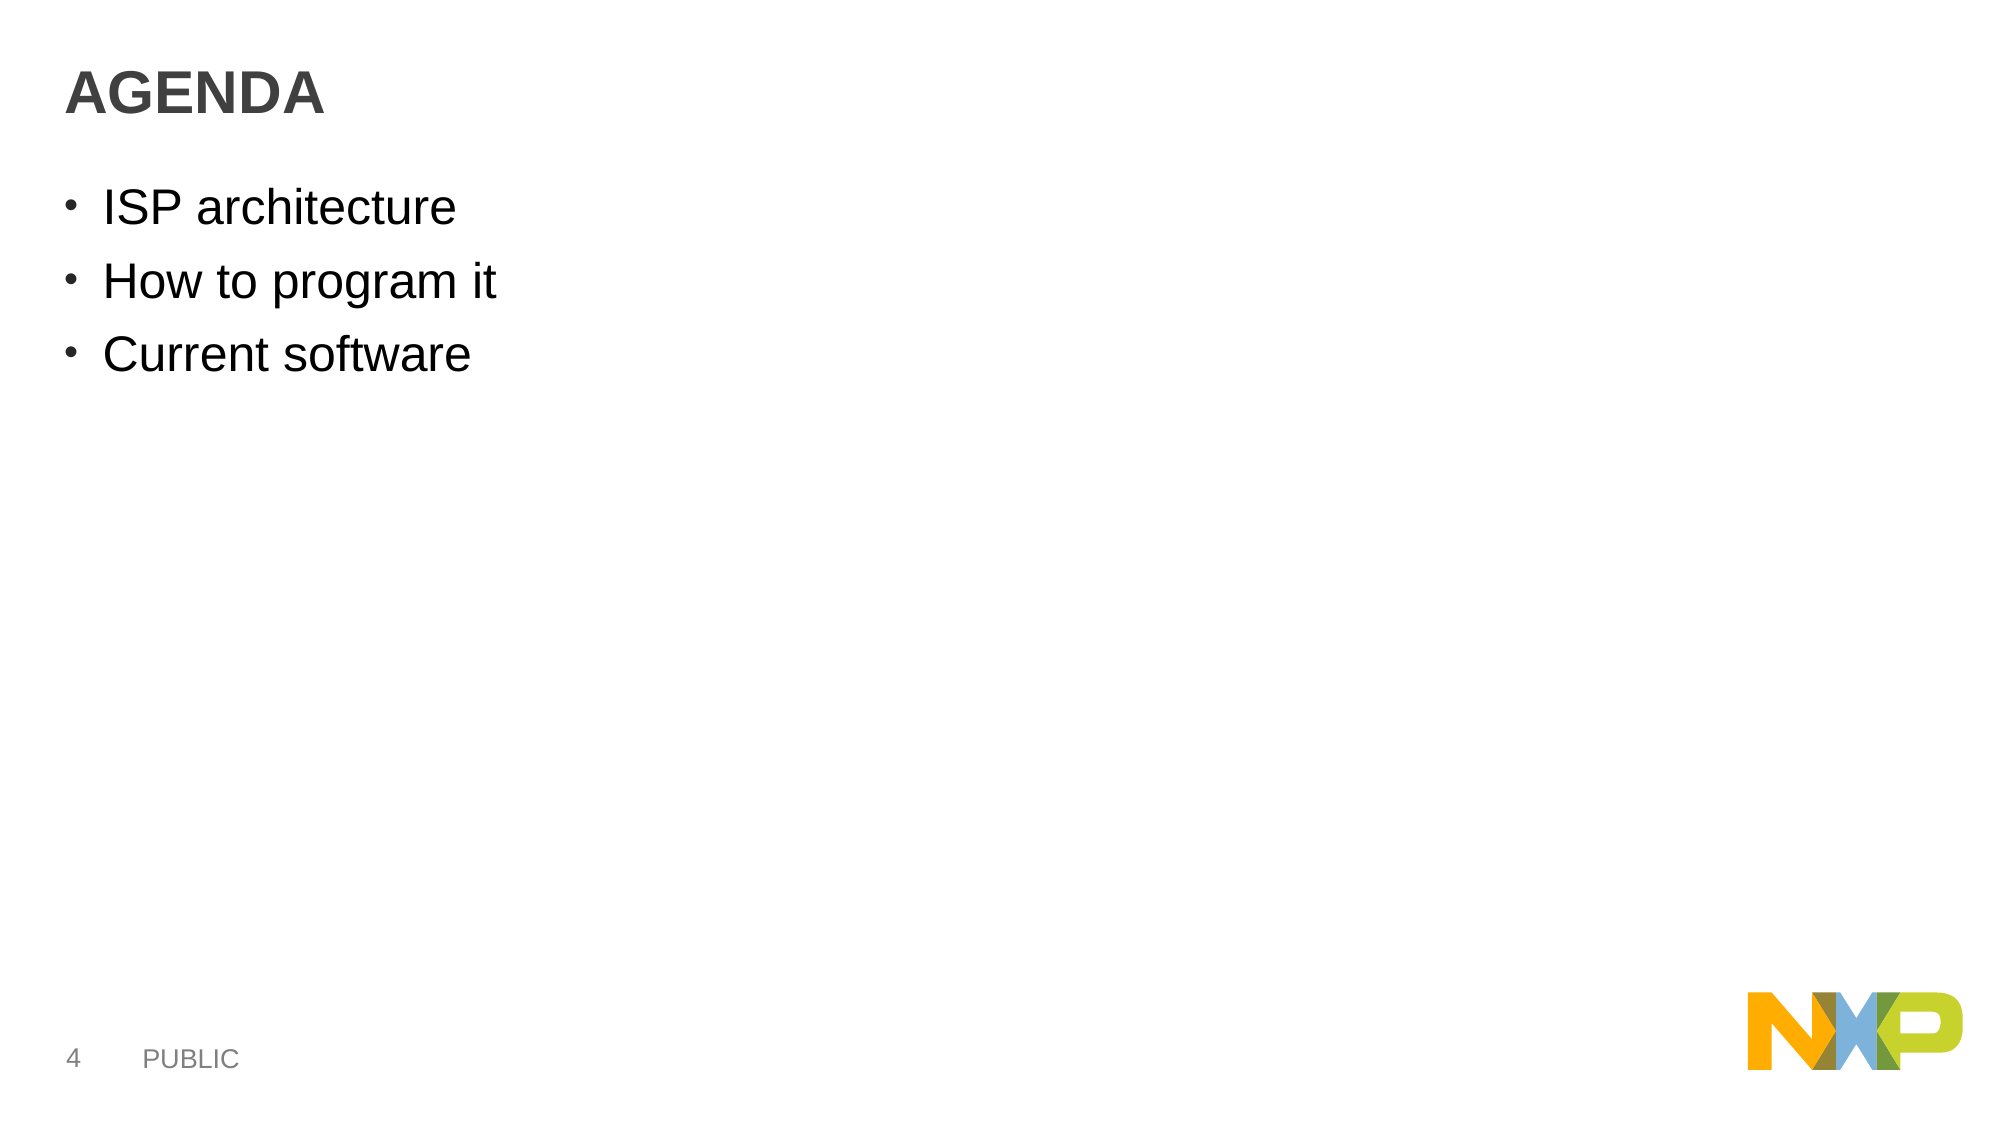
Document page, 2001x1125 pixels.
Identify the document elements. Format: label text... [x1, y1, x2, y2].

title AGENDA [48, 45, 1963, 154]
list ISP architecture How to program it Current software [49, 167, 1963, 933]
